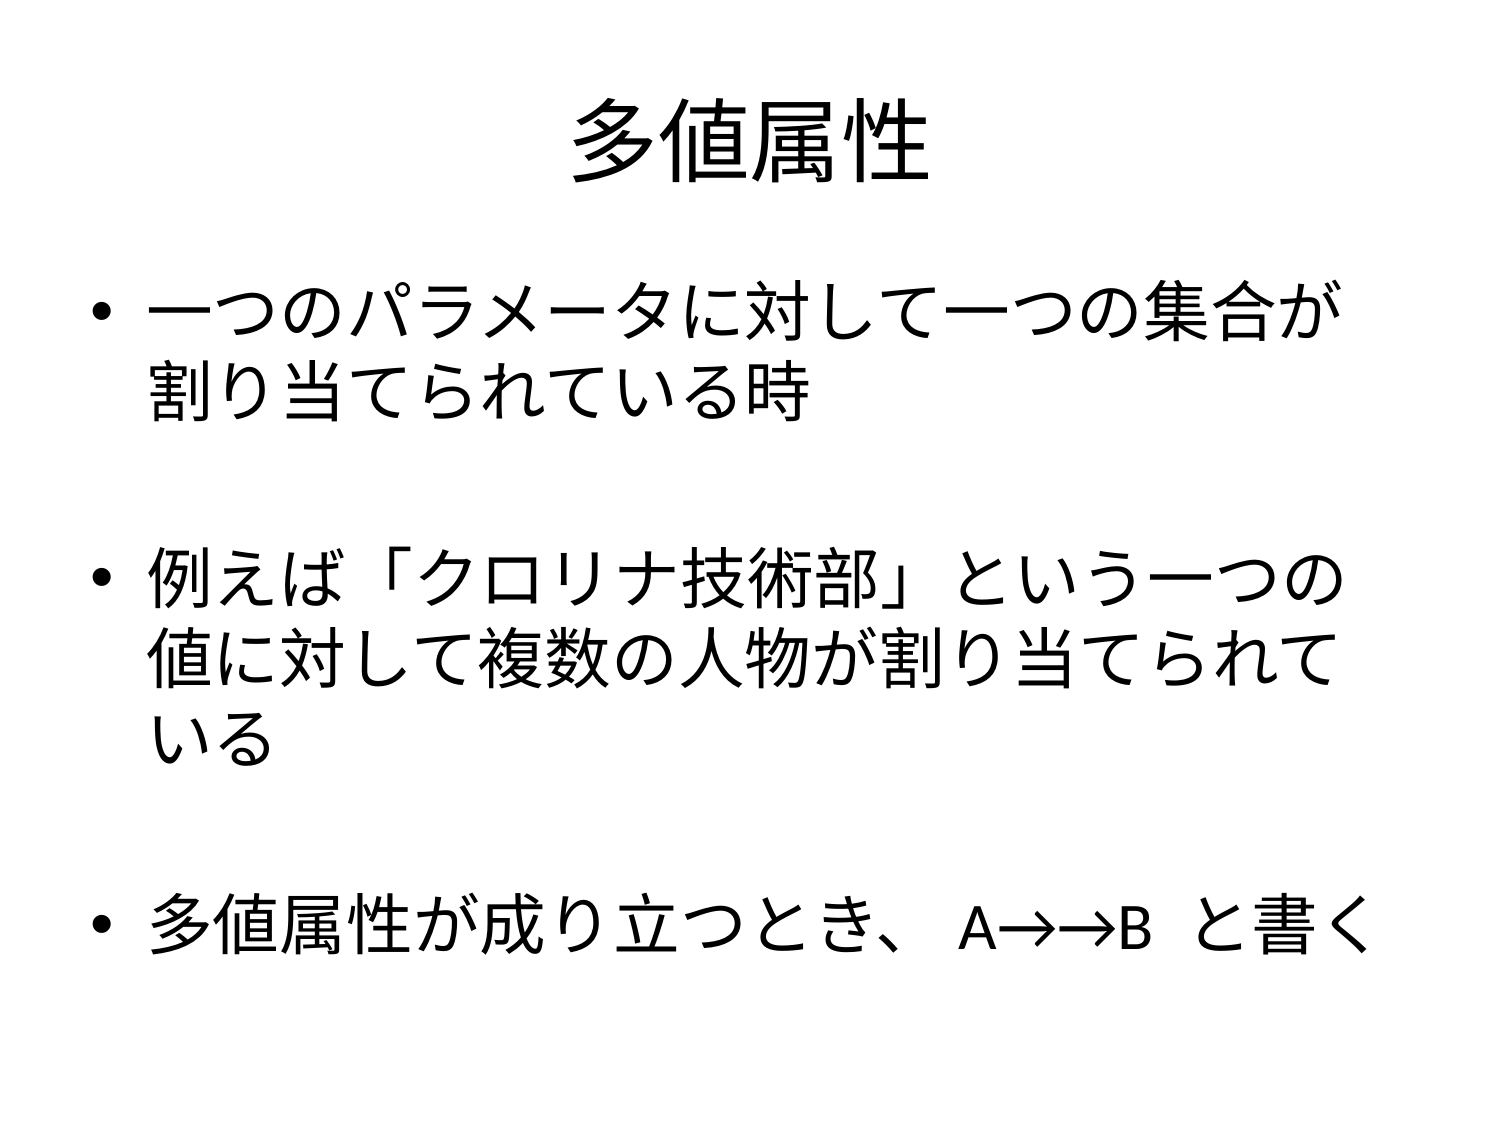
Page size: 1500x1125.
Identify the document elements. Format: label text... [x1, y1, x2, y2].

title 多値属性 [75, 45, 1425, 233]
list 一つのパラメータに対して一つの集合が割り当てられている時 例えば「クロリナ技術部」という一つの値に対して複数の人物が割り当てられている 多値属性が成り立つとき、A→→B と書く [75, 262, 1425, 1005]
